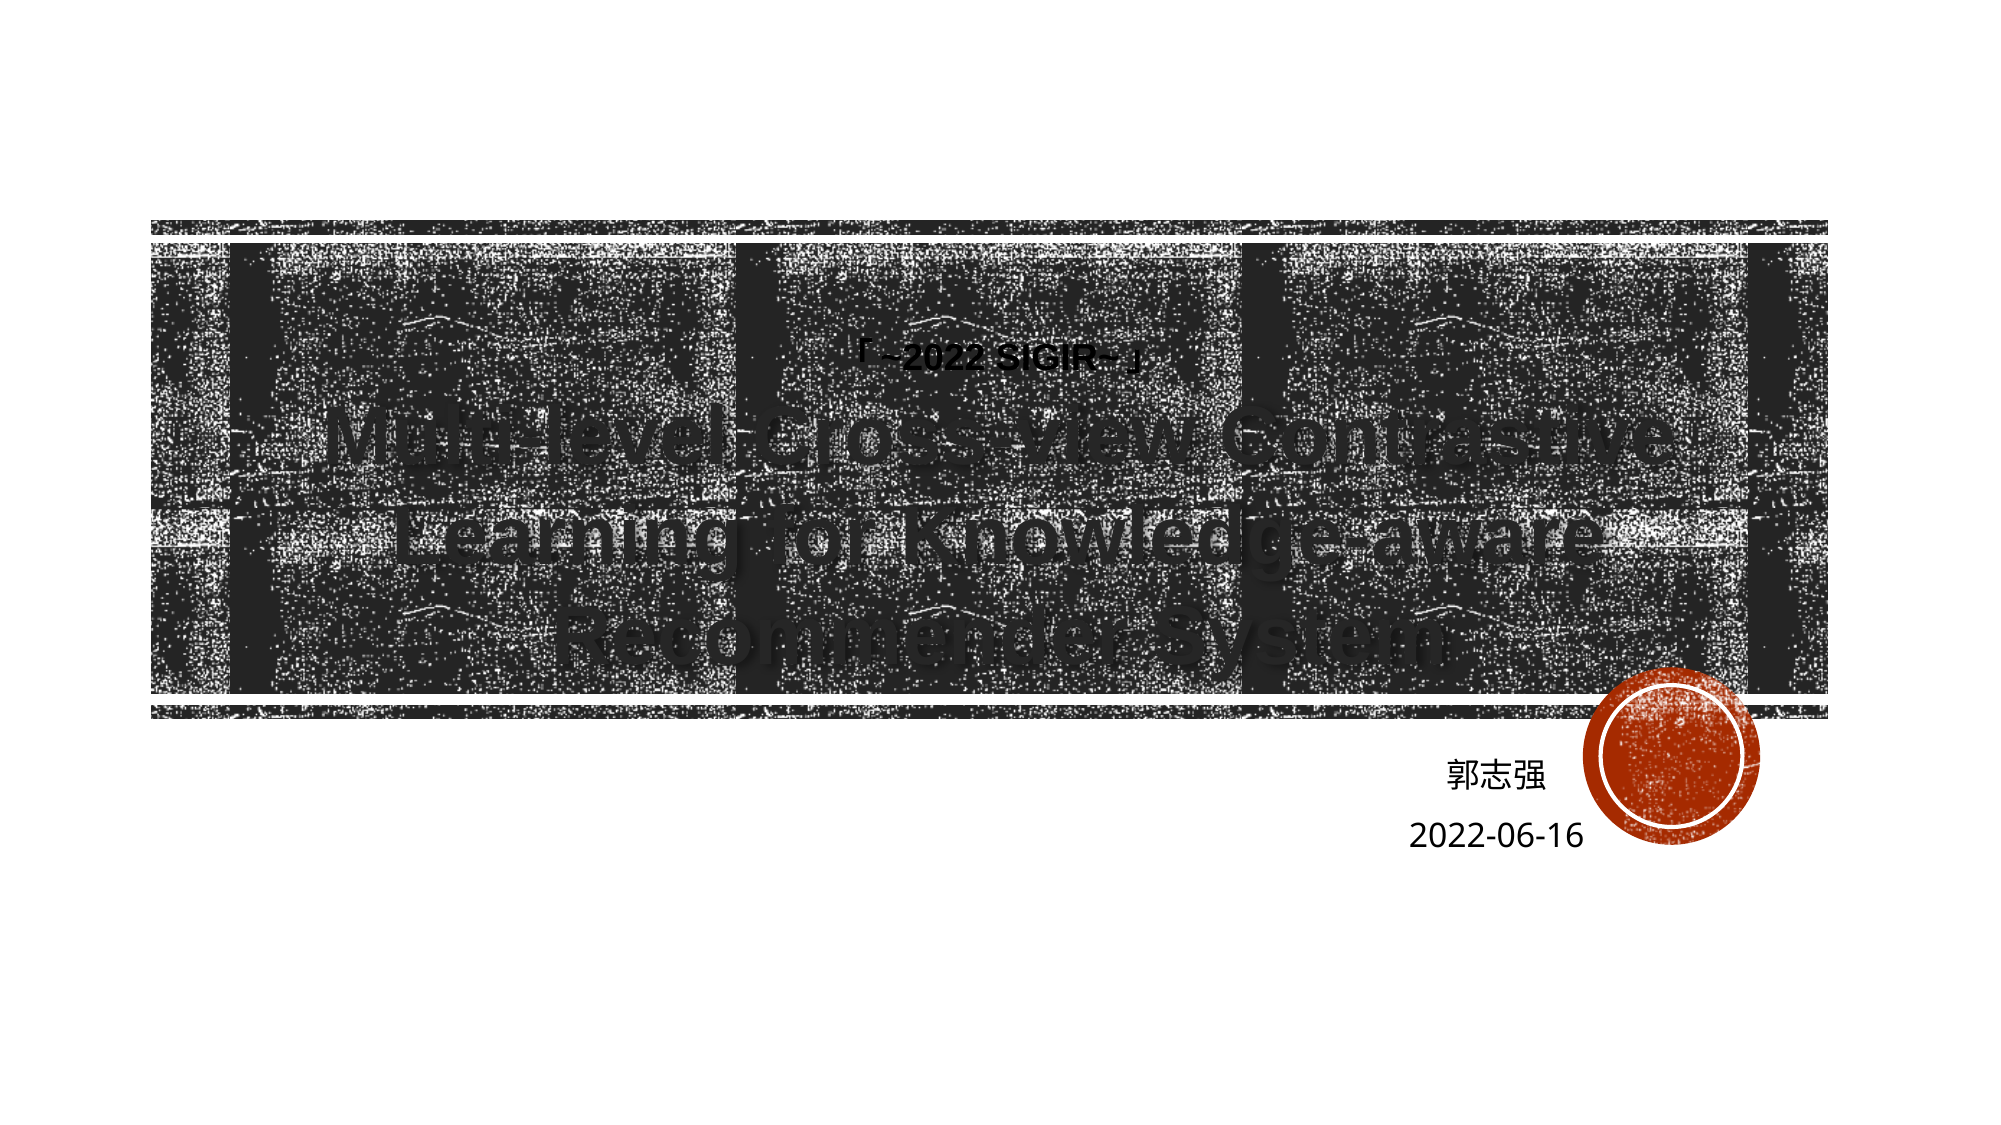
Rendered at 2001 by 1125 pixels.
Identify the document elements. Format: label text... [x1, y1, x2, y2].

subtitle 郭志强 2022-06-16 [1312, 725, 1681, 863]
text_box Multi-level Cross-view Contrastive Learning for Knowledge-aware Recommender System [147, 373, 1852, 689]
text_box 「~2022 SIGIR~」 [798, 303, 1202, 373]
